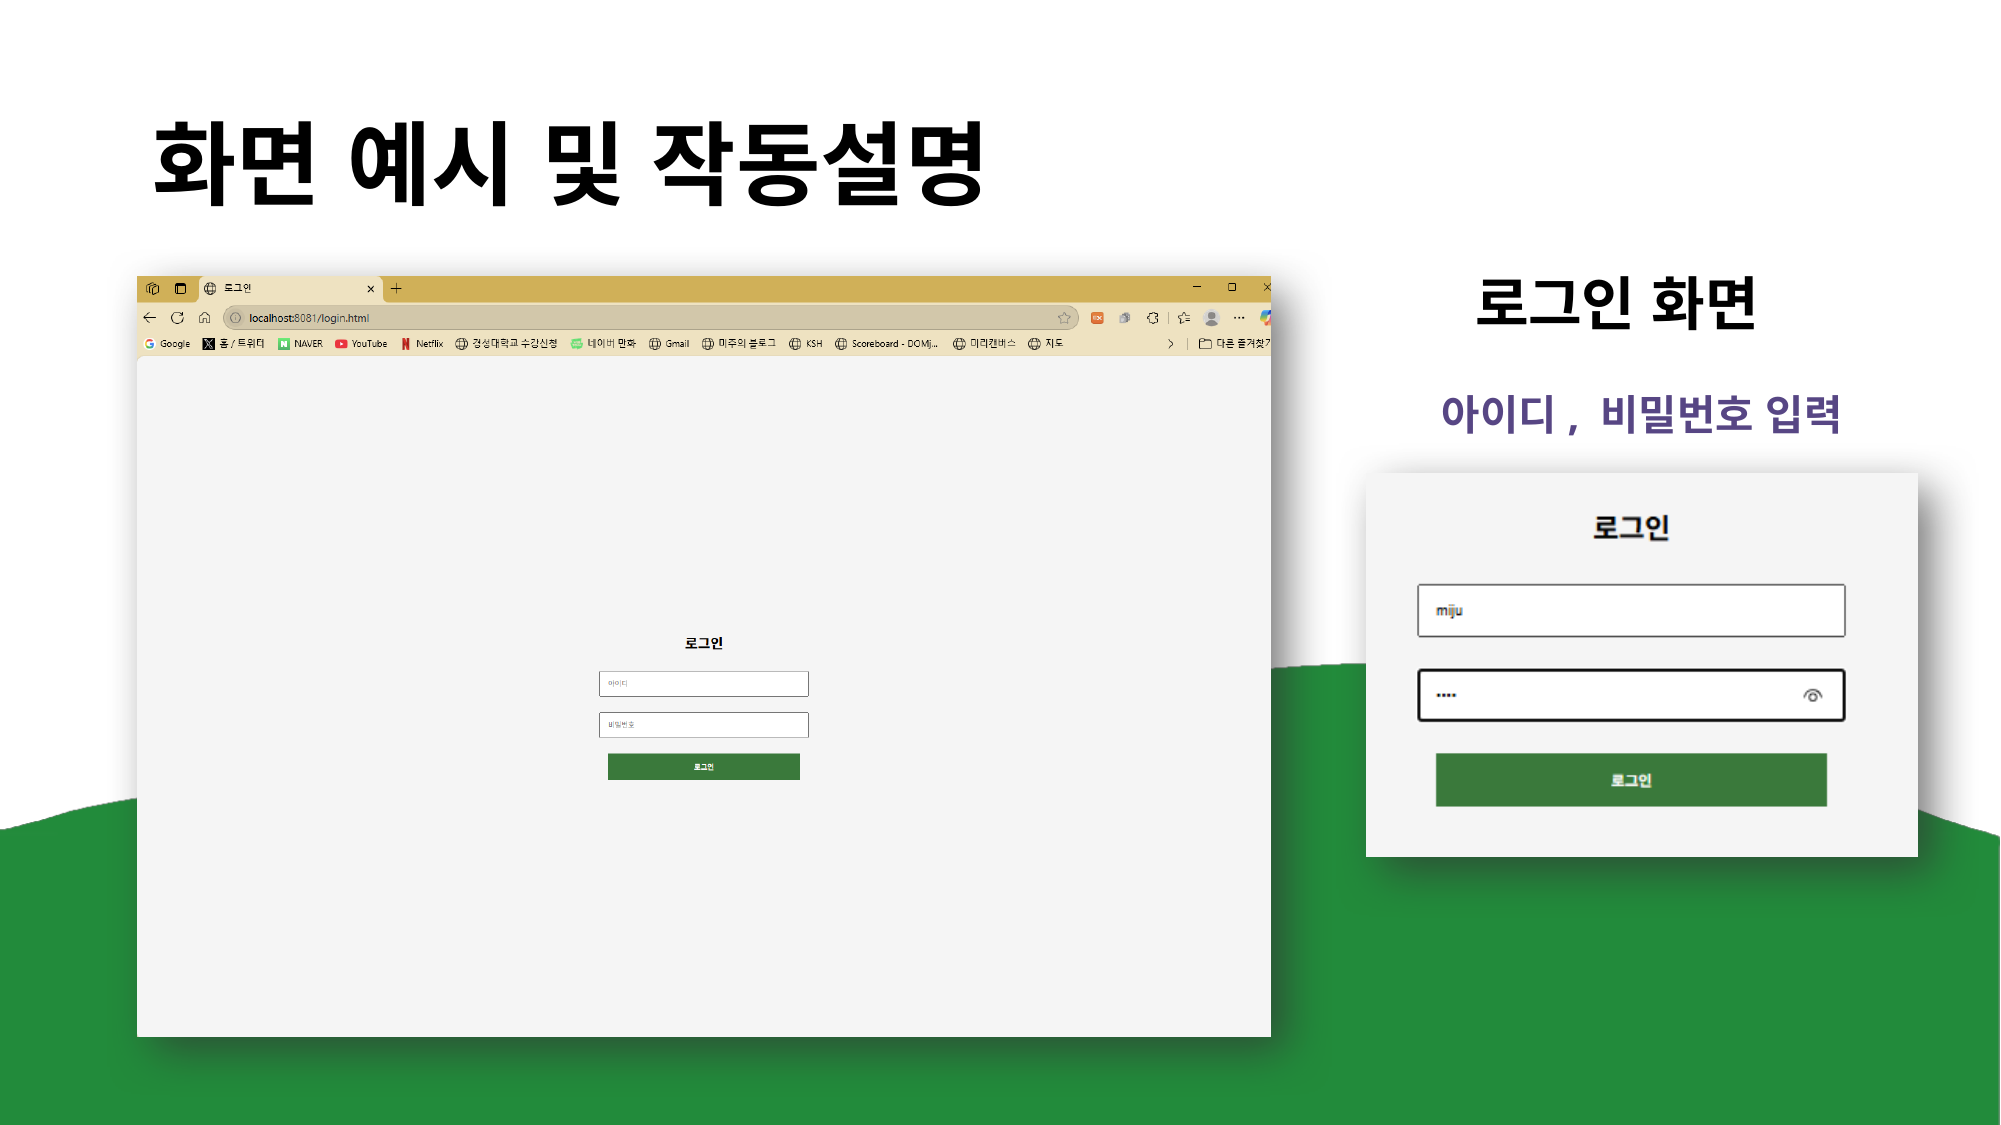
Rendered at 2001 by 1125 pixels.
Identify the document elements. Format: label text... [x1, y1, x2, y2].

picture [0, 204, 2000, 1125]
title 화면 예시 및 작동설명 [137, 59, 1863, 204]
